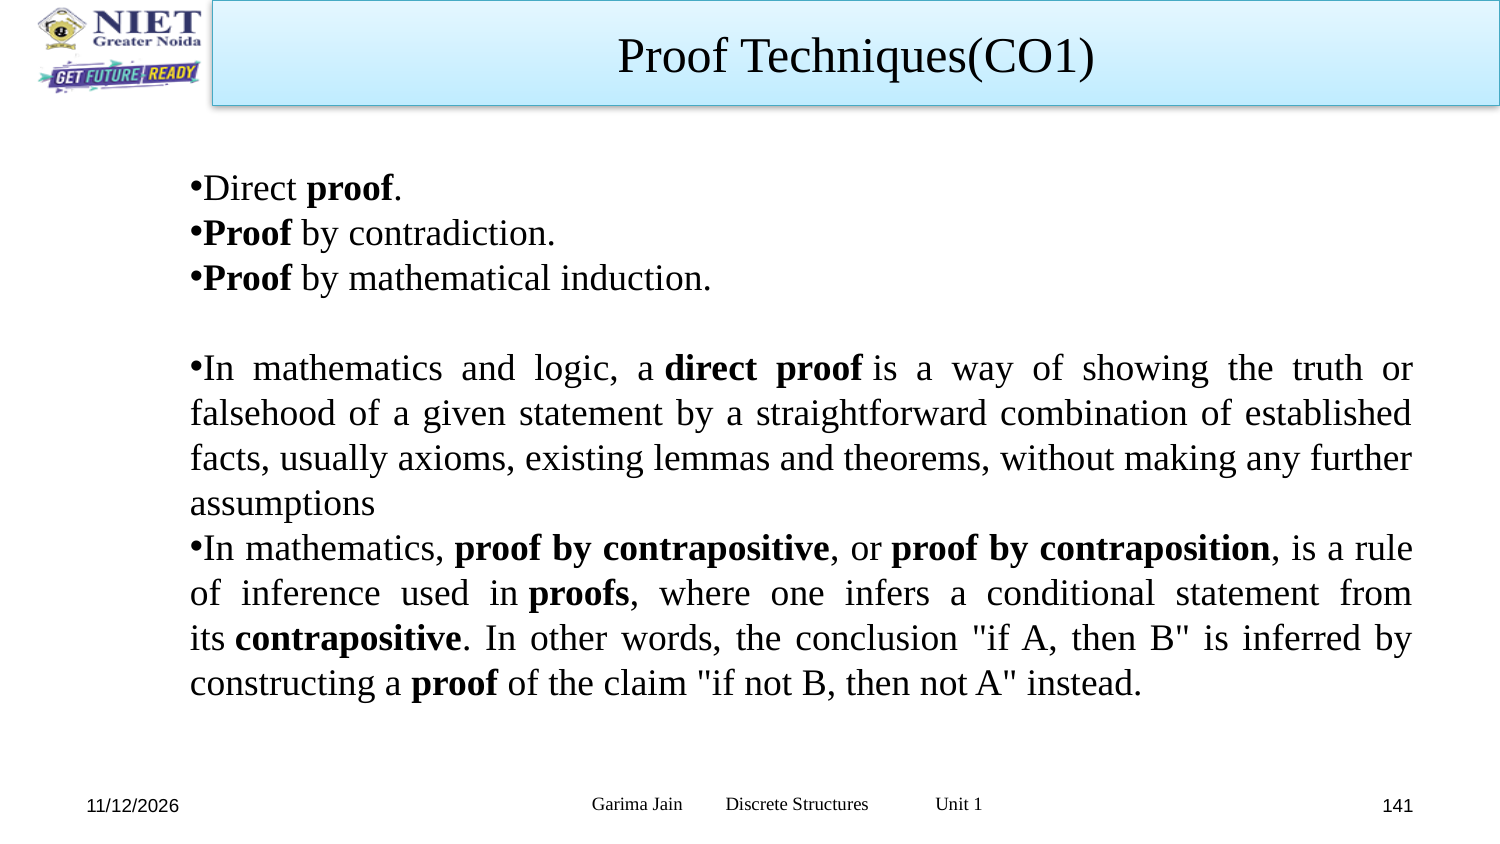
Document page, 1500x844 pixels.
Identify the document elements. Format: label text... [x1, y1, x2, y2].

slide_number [75, 782, 425, 827]
picture [0, 0, 238, 101]
footer Garima Jain Discrete Structures Unit 1 [375, 780, 1200, 825]
text_box Direct proof. Proof by contradiction. Proof by mathematical induction. In mathematics and logic, a direct proof is a way of showing the truth or falsehood of a given statement by a straightforward combination of established facts, usually axioms, existing lemmas and theorems, without making any further assumptions In mathematics, proof by contrapositive, or proof by contraposition, is a rule of inference used in proofs, where one infers a conditional statement from its contrapositive. In other words, the conclusion "if A, then B" is inferred by constructing a proof of the claim "if not B, then not A" instead. [178, 157, 1425, 754]
slide_number 141 [1074, 782, 1425, 827]
text_box Proof Techniques(CO1) [238, 0, 1500, 106]
